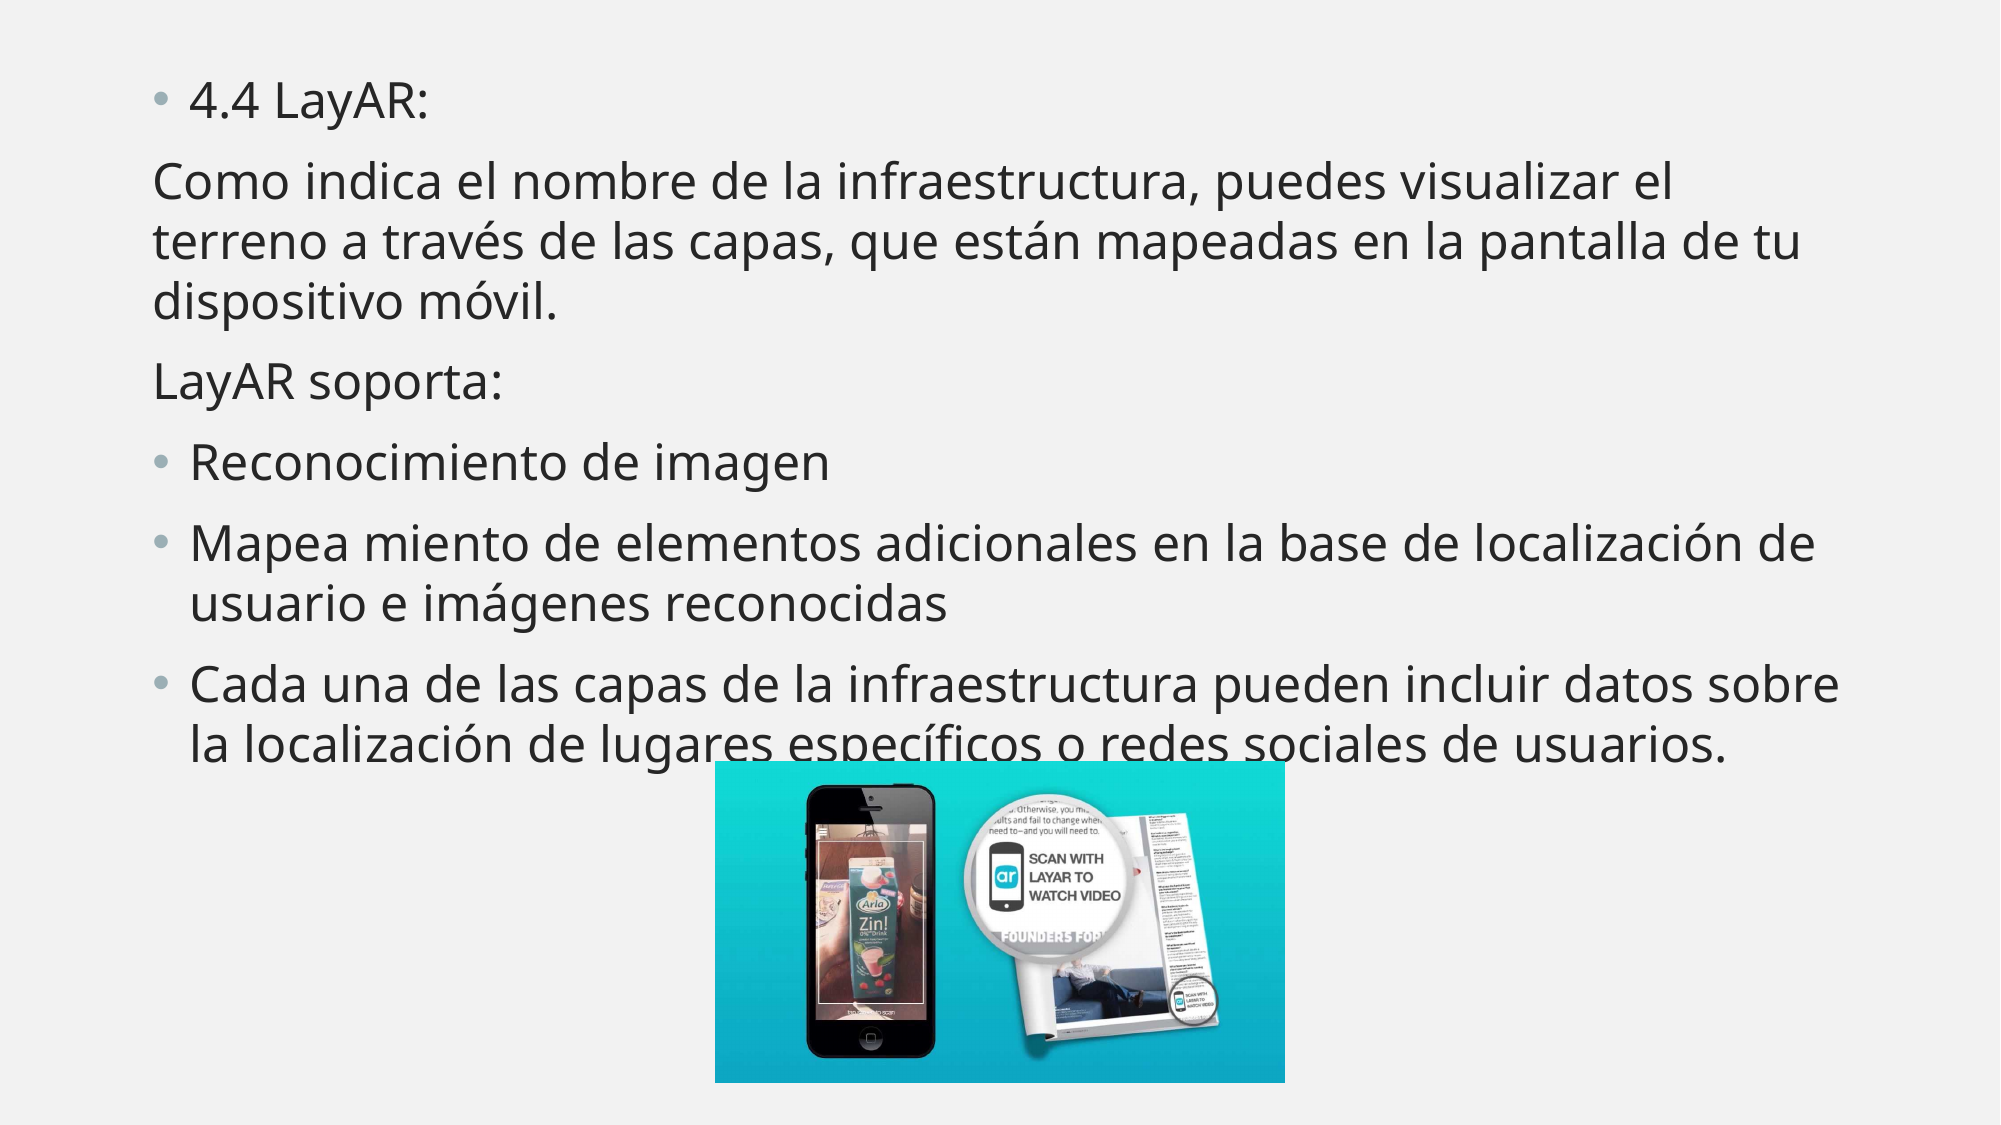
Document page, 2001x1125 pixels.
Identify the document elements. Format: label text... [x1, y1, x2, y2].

list 4.4 LayAR: Como indica el nombre de la infraestructura, puedes visualizar el terreno a través de las capas, que están mapeadas en la pantalla de tu dispositivo móvil. LayAR soporta: Reconocimiento de imagen Mapea miento de elementos adicionales en la base de localización de usuario e imágenes reconocidas Cada una de las capas de la infraestructura pueden incluir datos sobre la localización de lugares específicos o redes sociales de usuarios. [137, 60, 1863, 1014]
picture [715, 761, 1285, 1083]
